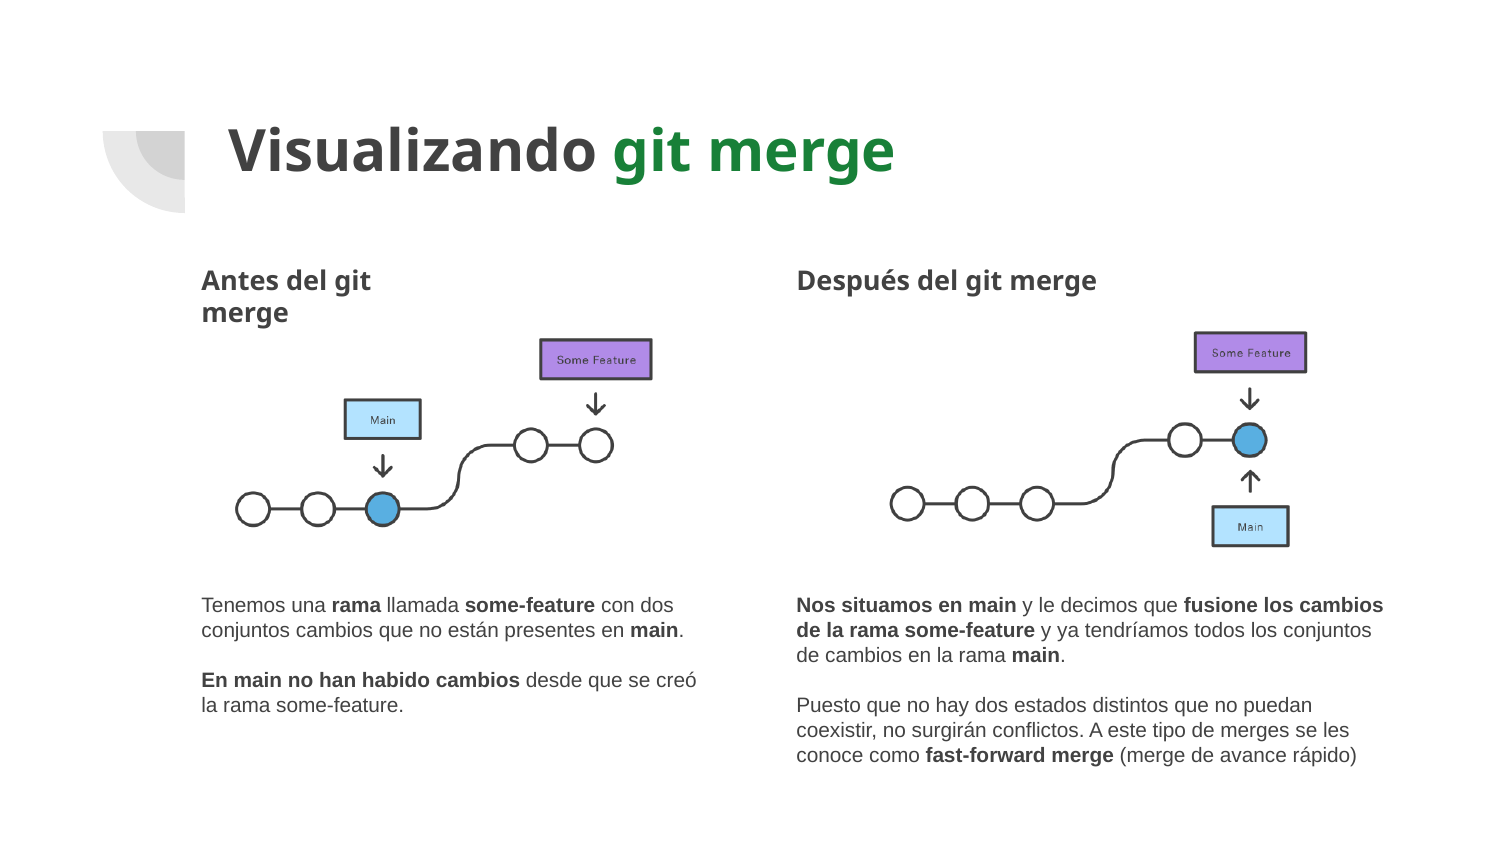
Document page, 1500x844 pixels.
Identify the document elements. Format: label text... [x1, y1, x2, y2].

text_box Tenemos una rama llamada some-feature con dos conjuntos cambios que no están presentes en main. En main no han habido cambios desde que se creó la rama some-feature. [186, 577, 720, 760]
picture [786, 306, 1409, 552]
picture [132, 301, 755, 556]
text_box Antes del git merge [186, 248, 474, 301]
text_box Después del git merge [781, 248, 1130, 347]
title Visualizando git merge [213, 98, 1368, 263]
text_box Nos situamos en main y le decimos que fusione los cambios de la rama some-feature y ya tendríamos todos los conjuntos de cambios en la rama main. Puesto que no hay dos estados distintos que no puedan coexistir, no surgirán conflictos. A este tipo de merges se les conoce como fast-forward merge (merge de avance rápido) [781, 577, 1414, 785]
